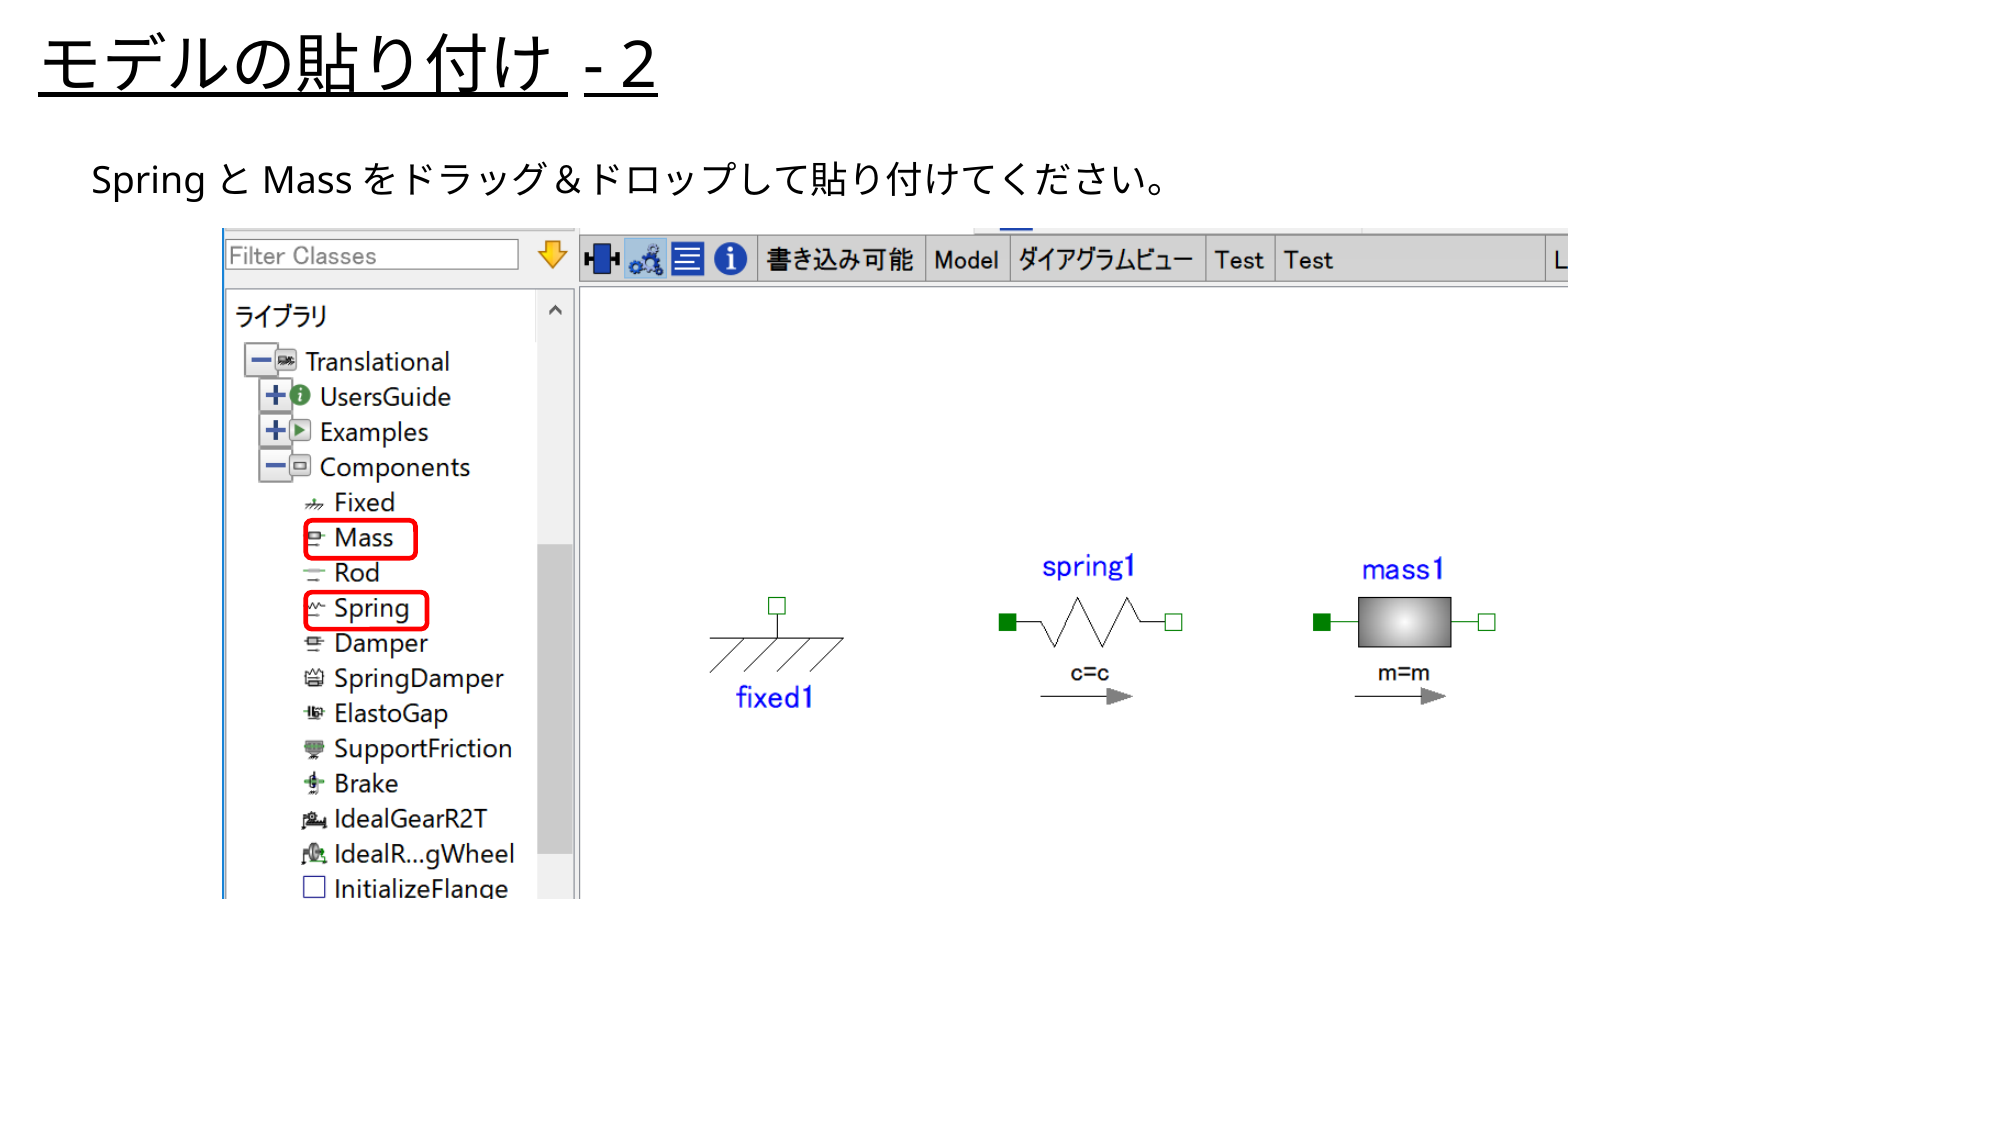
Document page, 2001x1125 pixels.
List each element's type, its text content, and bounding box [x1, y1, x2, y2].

text_box SpringとMassをドラッグ＆ドロップして貼り付けてください。 [76, 148, 1200, 209]
picture [221, 228, 1568, 899]
text_box モデルの貼り付け - 2 [29, 14, 667, 109]
